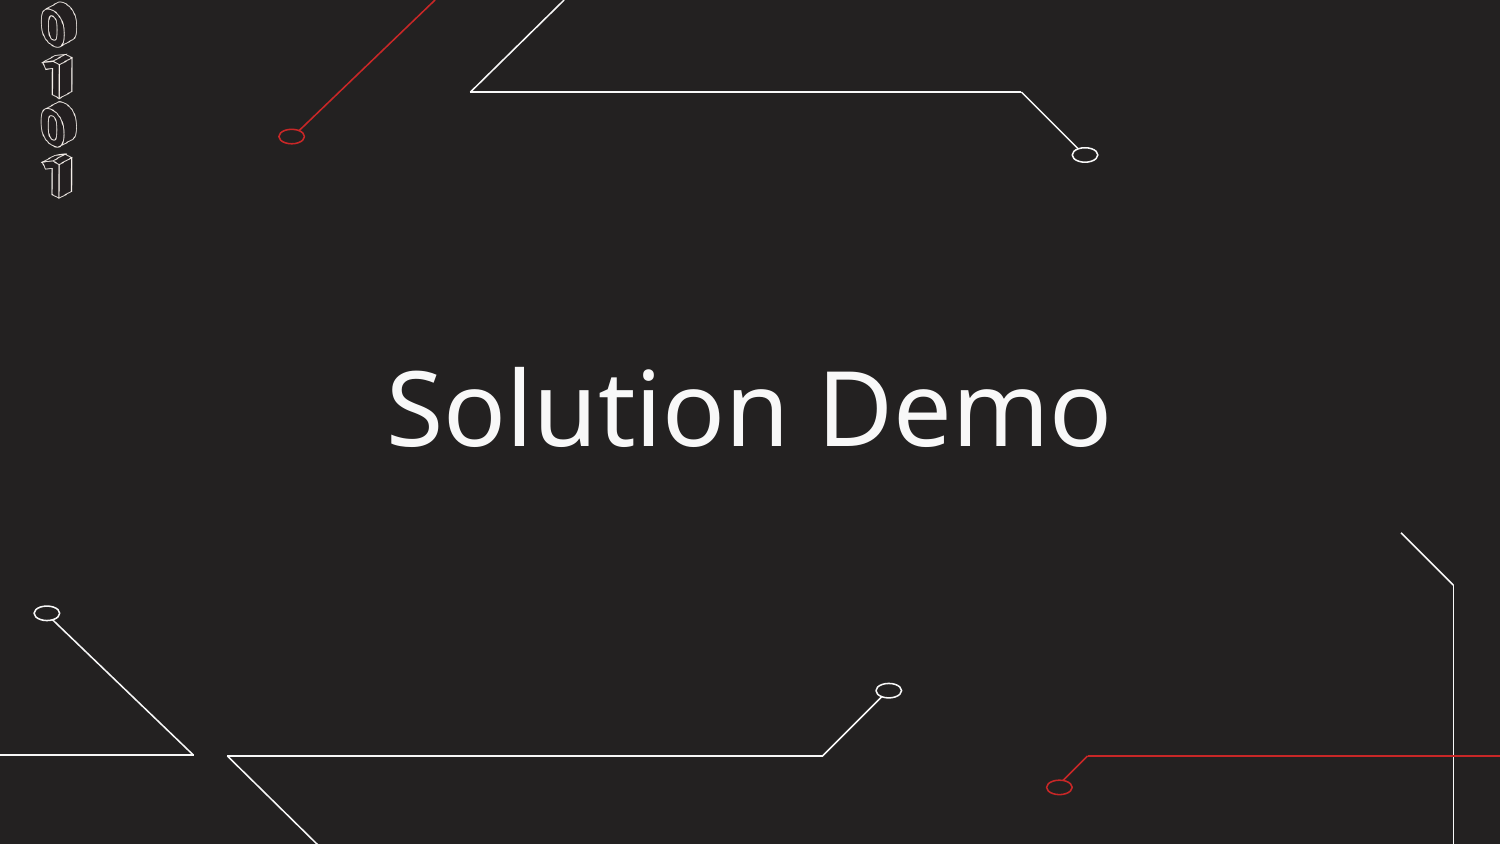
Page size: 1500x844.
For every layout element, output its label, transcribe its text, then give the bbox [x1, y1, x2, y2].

title Solution Demo [151, 207, 1349, 483]
picture [40, 0, 78, 199]
